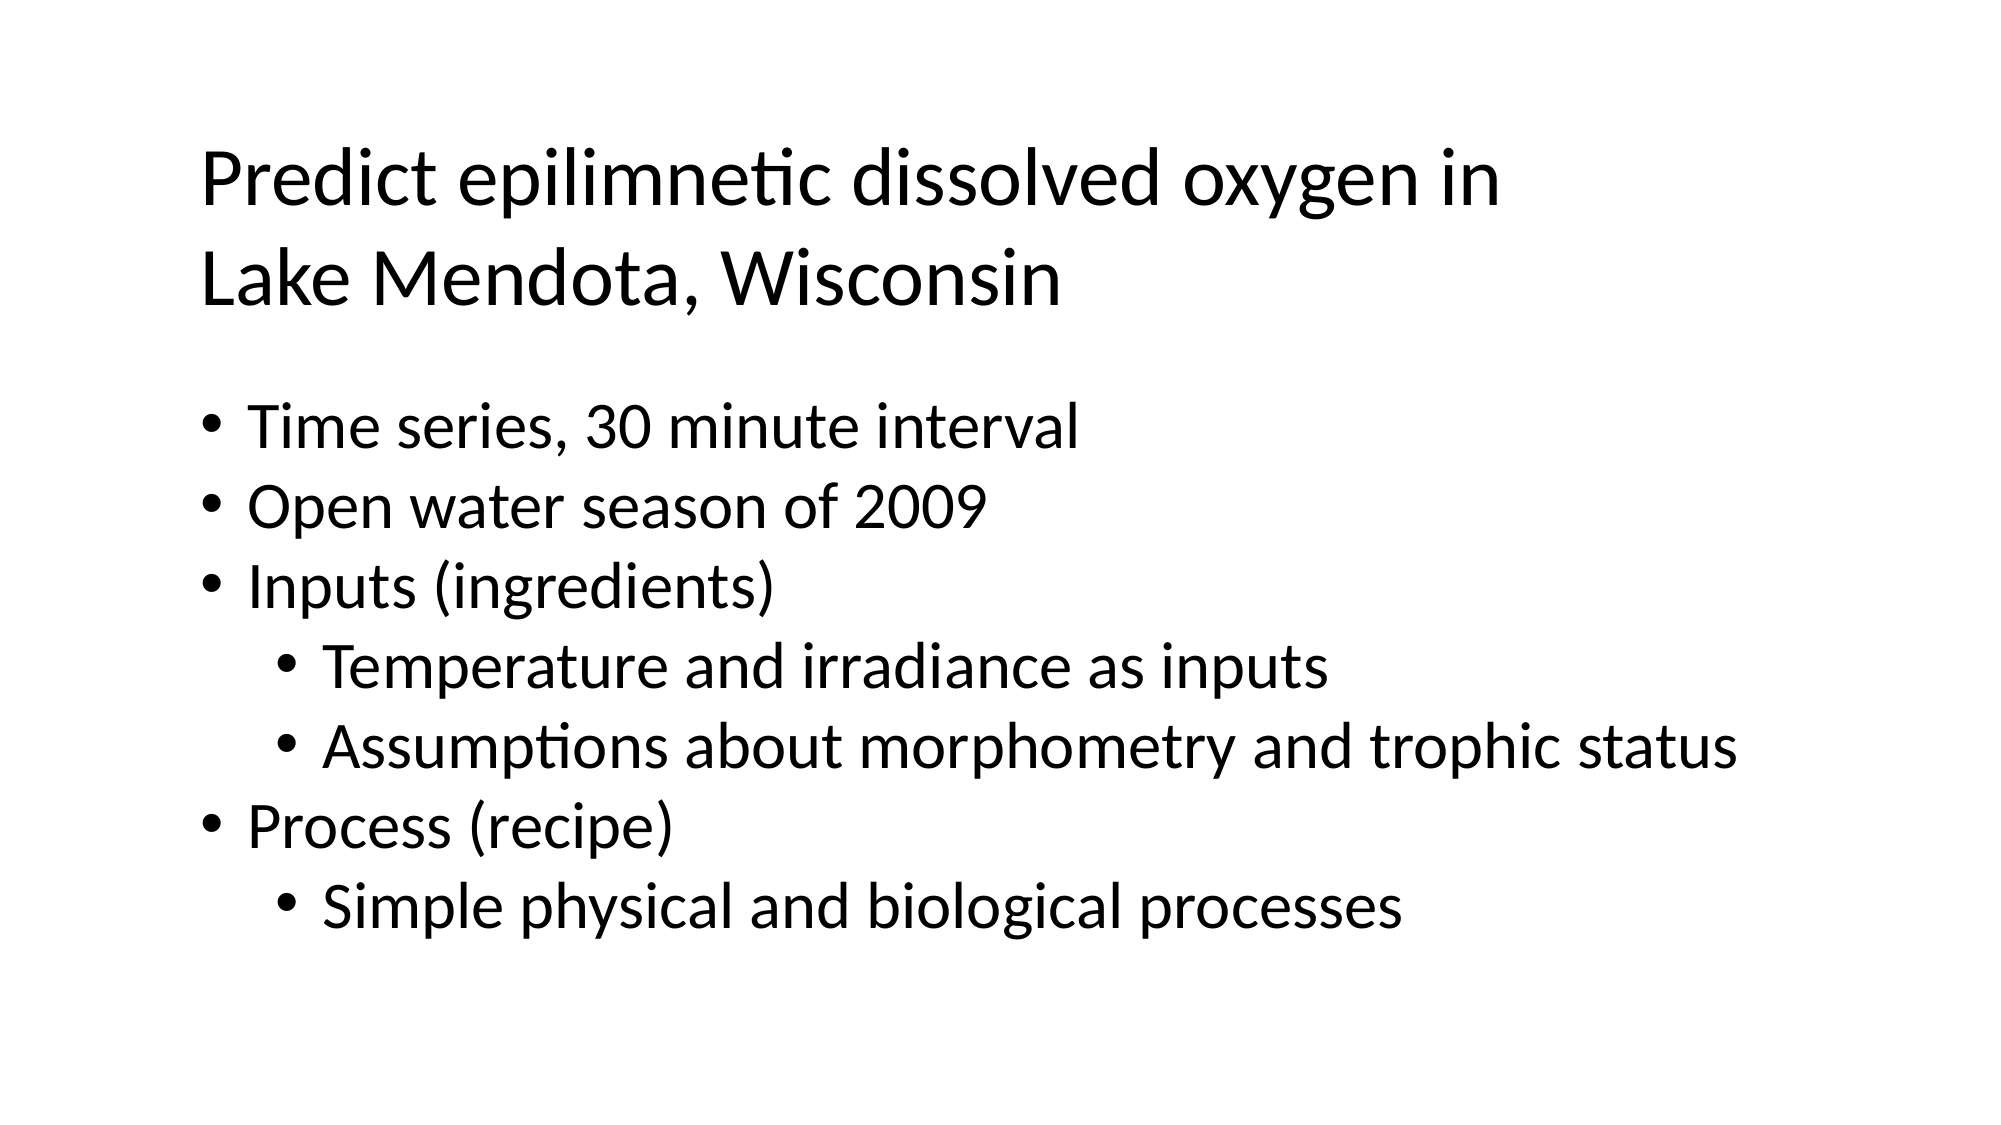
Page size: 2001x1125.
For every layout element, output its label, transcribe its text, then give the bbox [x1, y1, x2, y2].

text_box Predict epilimnetic dissolved oxygen in Lake Mendota, Wisconsin Time series, 30 minute interval Open water season of 2009 Inputs (ingredients) Temperature and irradiance as inputs Assumptions about morphometry and trophic status Process (recipe) Simple physical and biological processes [185, 114, 1813, 950]
